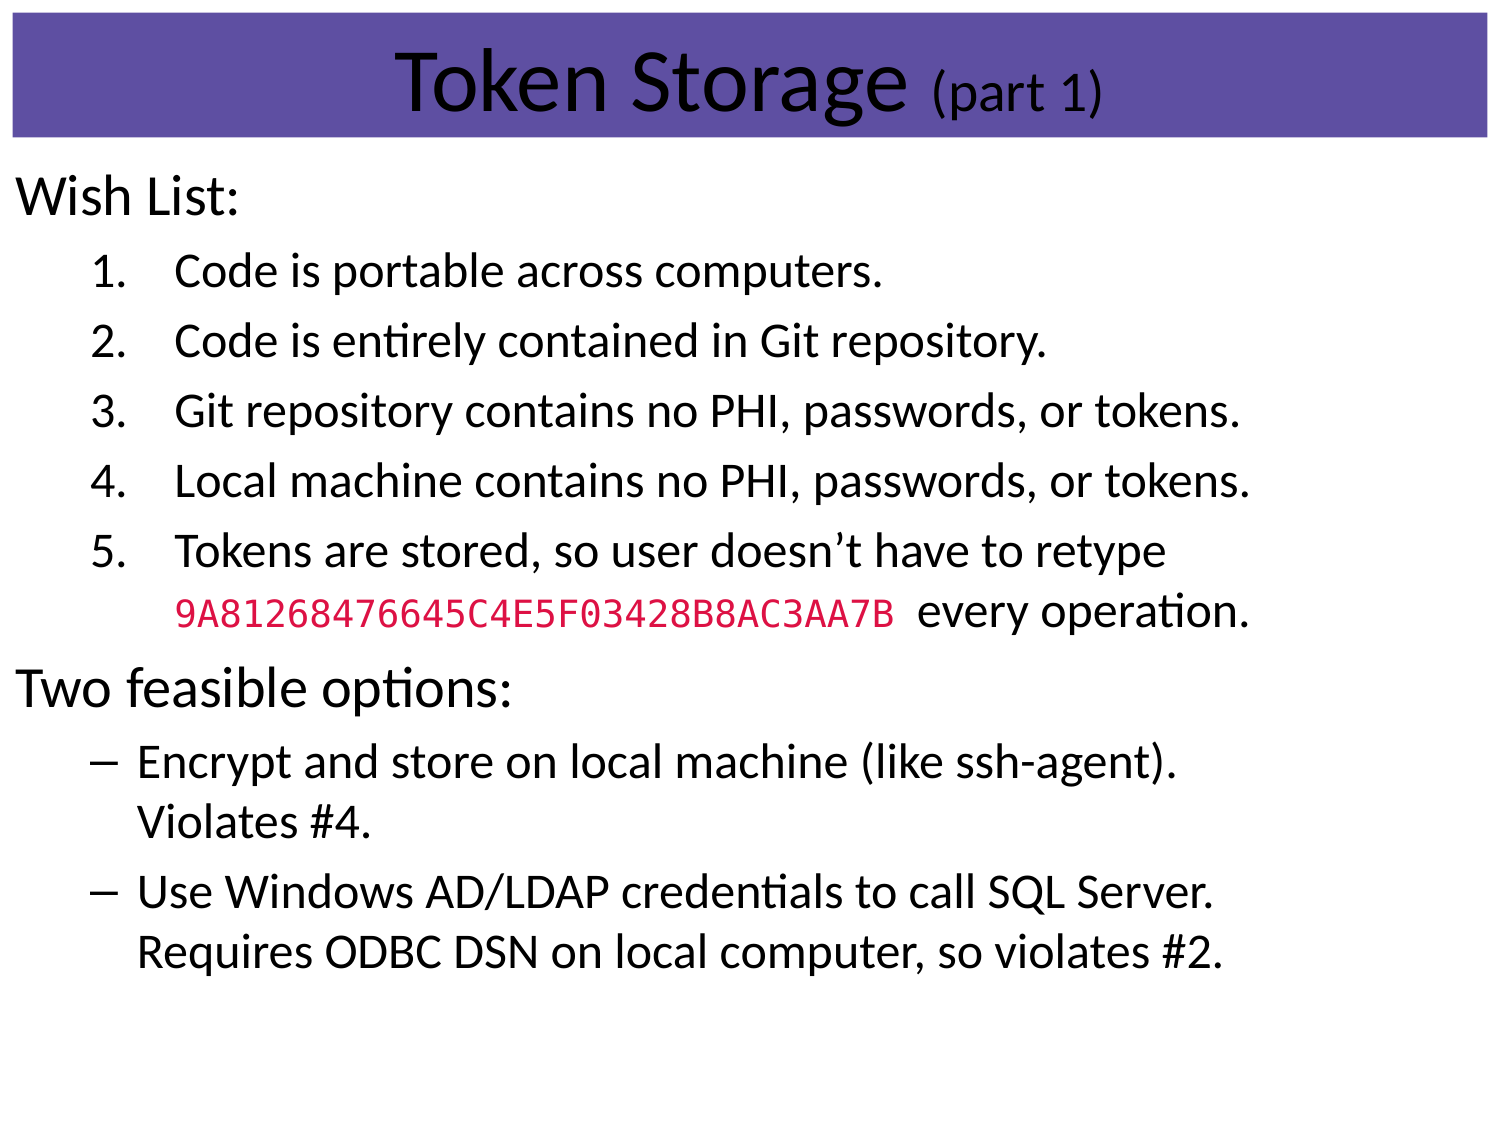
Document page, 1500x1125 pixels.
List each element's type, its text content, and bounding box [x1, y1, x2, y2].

title Token Storage (part 1) [12, 12, 1488, 138]
list Wish List: Code is portable across computers. Code is entirely contained in Git repository. Git repository contains no PHI, passwords, or tokens. Local machine contains no PHI, passwords, or tokens. Tokens are stored, so user doesn’t have to retype 9A81268476645C4E5F03428B8AC3AA7B every operation. Two feasible options: Encrypt and store on local machine (like ssh-agent). Violates #4. Use Windows AD/LDAP credentials to call SQL Server. Requires ODBC DSN on local computer, so violates #2. [0, 149, 1500, 1125]
